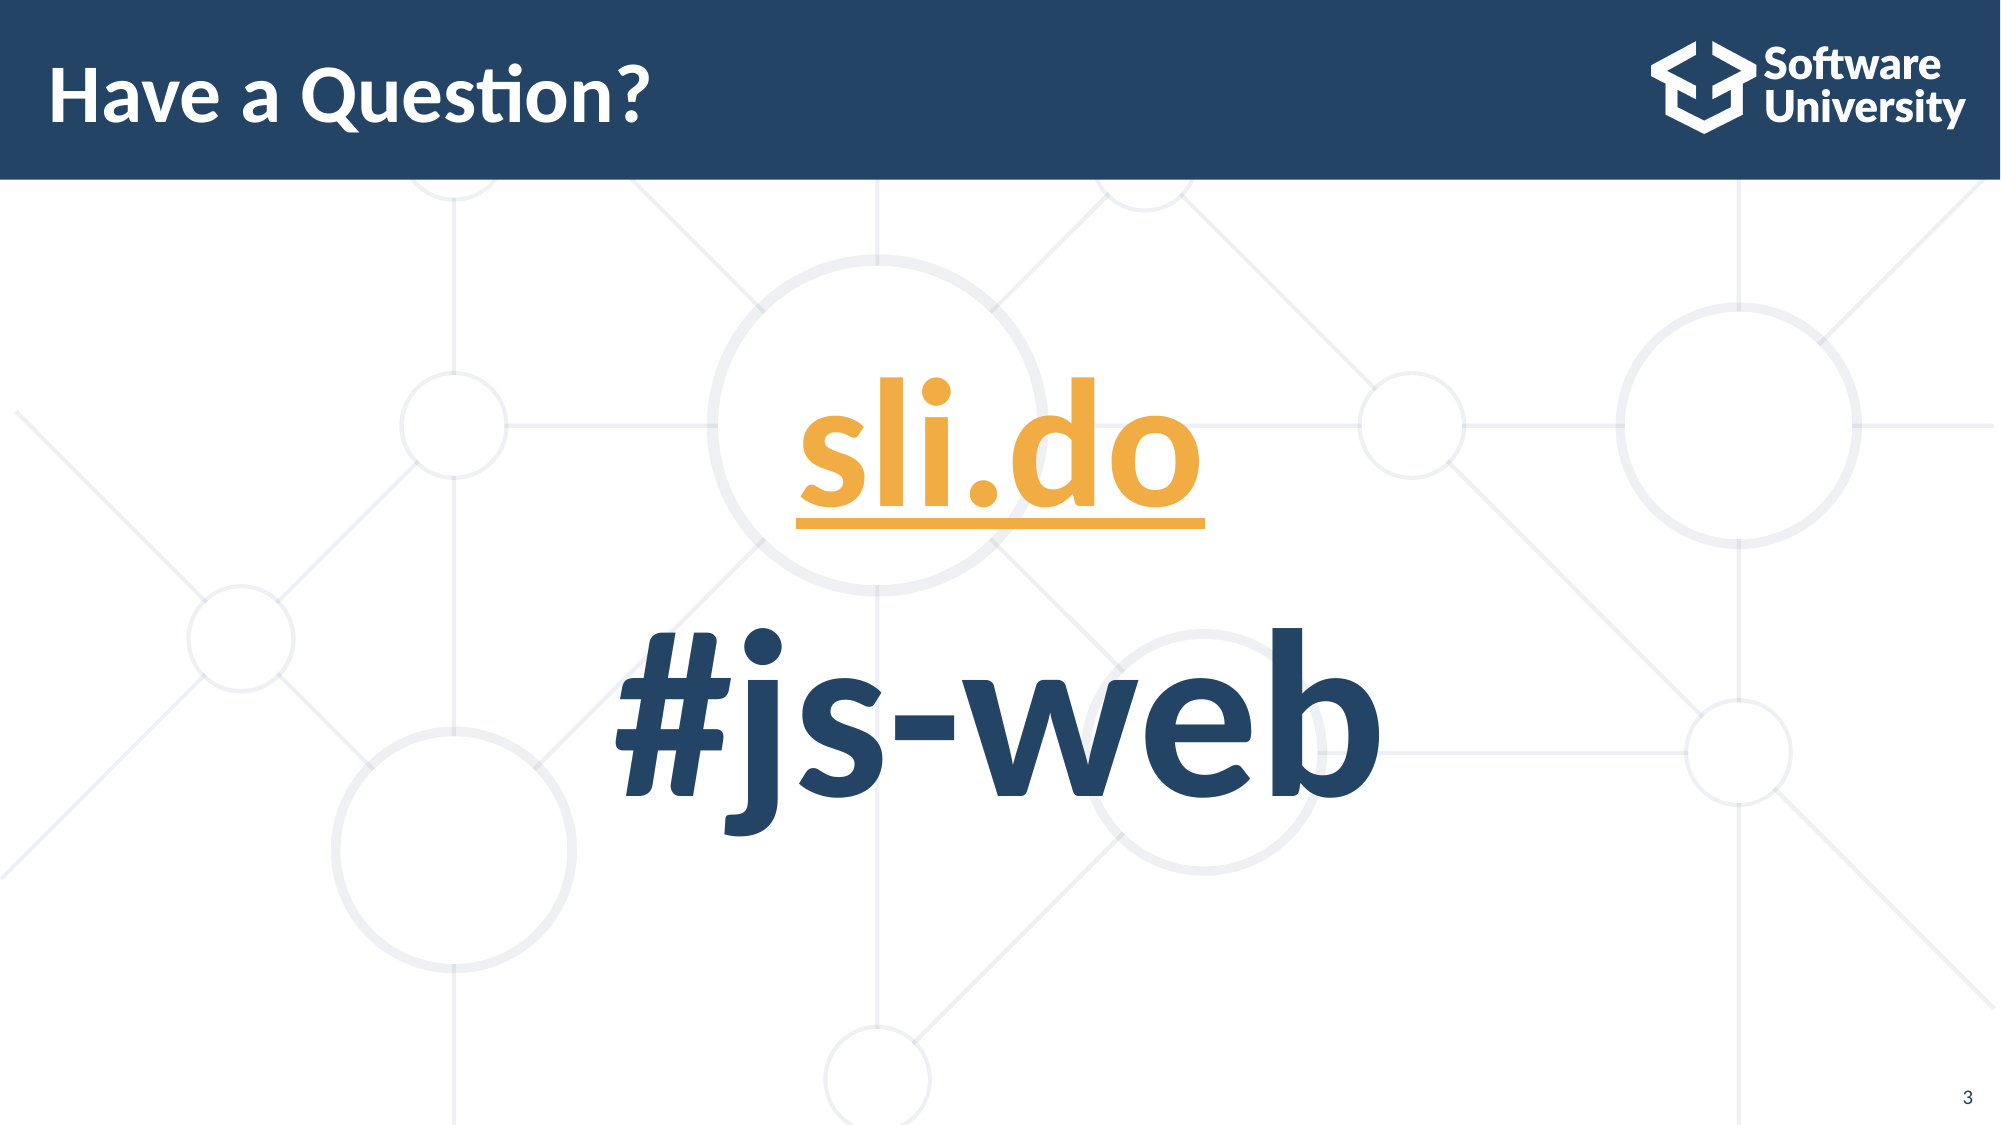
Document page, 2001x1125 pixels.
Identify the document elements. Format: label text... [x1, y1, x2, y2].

title Have a Question? [31, 16, 1625, 162]
picture [1651, 41, 1966, 134]
slide_number 3 [1927, 1067, 1989, 1117]
list sli.do #js-web [31, 196, 1970, 1104]
